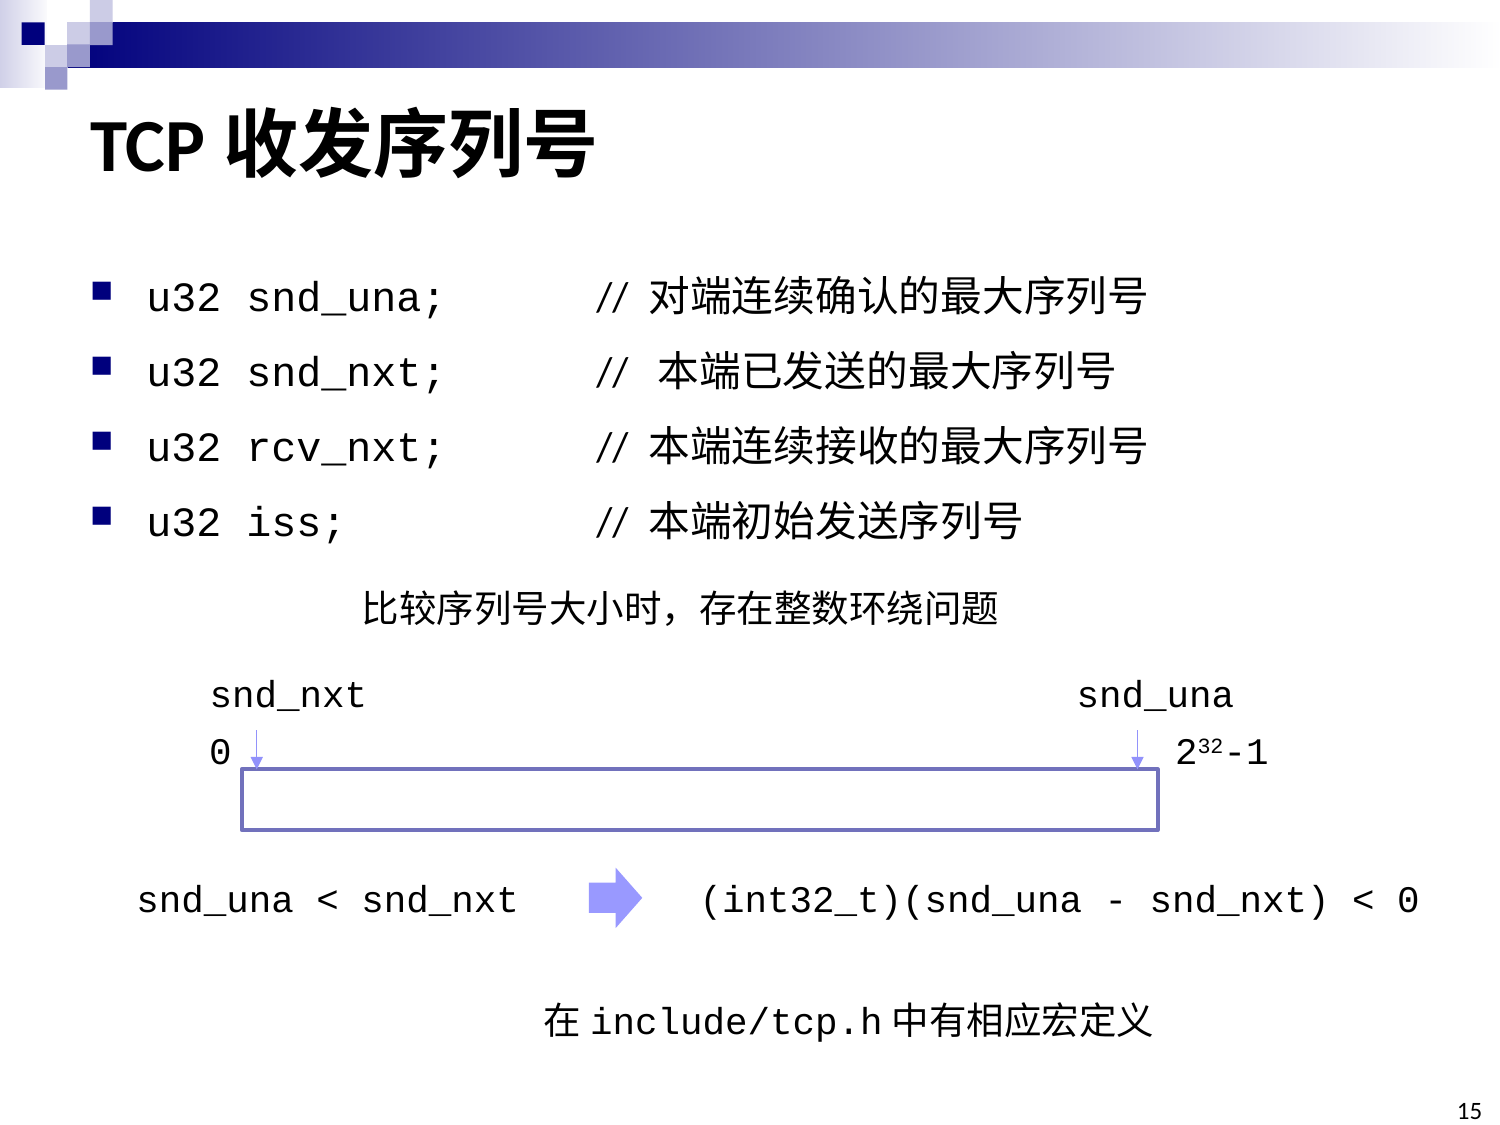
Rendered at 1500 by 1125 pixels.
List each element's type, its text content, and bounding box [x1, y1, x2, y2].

text_box snd_una < snd_nxt [121, 867, 534, 928]
text_box [586, 865, 644, 931]
text_box 在include/tcp.h中有相应宏定义 [528, 989, 1169, 1050]
slide_number 15 [1448, 1100, 1483, 1125]
text_box 0 [194, 723, 247, 780]
list u32 snd_una; // 对端连续确认的最大序列号 u32 snd_nxt; // 本端已发送的最大序列号 u32 rcv_nxt; // 本端连续接收的最大序列号 u32 iss; // 本端初始发送序列号 [75, 237, 1425, 1063]
text_box (int32_t)(snd_una - snd_nxt) < 0 [684, 867, 1435, 928]
text_box [240, 767, 1160, 832]
text_box 232-1 [1160, 719, 1284, 780]
text_box snd_nxt [194, 662, 383, 723]
text_box snd_una [1061, 662, 1250, 723]
title TCP收发序列号 [75, 75, 1425, 209]
text_box 比较序列号大小时，存在整数环绕问题 [347, 577, 1015, 638]
